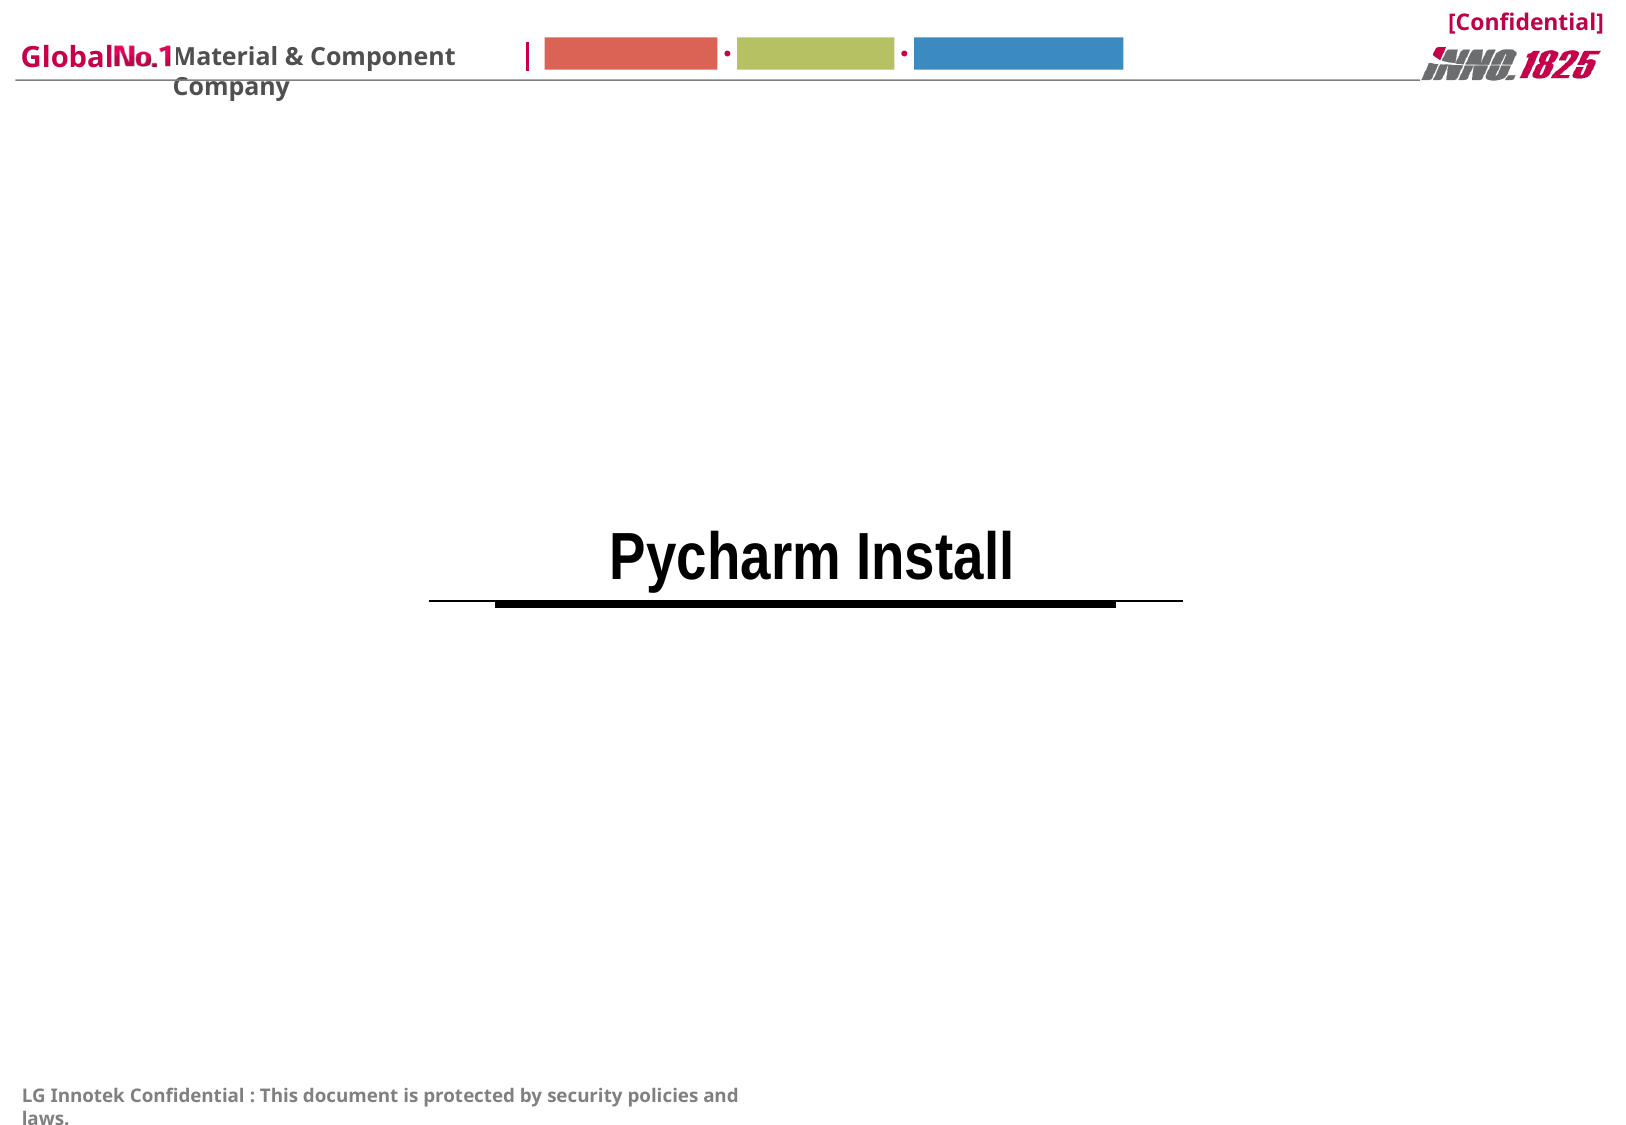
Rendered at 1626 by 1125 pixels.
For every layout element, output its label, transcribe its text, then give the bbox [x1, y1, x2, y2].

picture [1420, 46, 1604, 83]
picture [108, 41, 176, 72]
text_box Pycharm Install [325, 513, 1300, 594]
